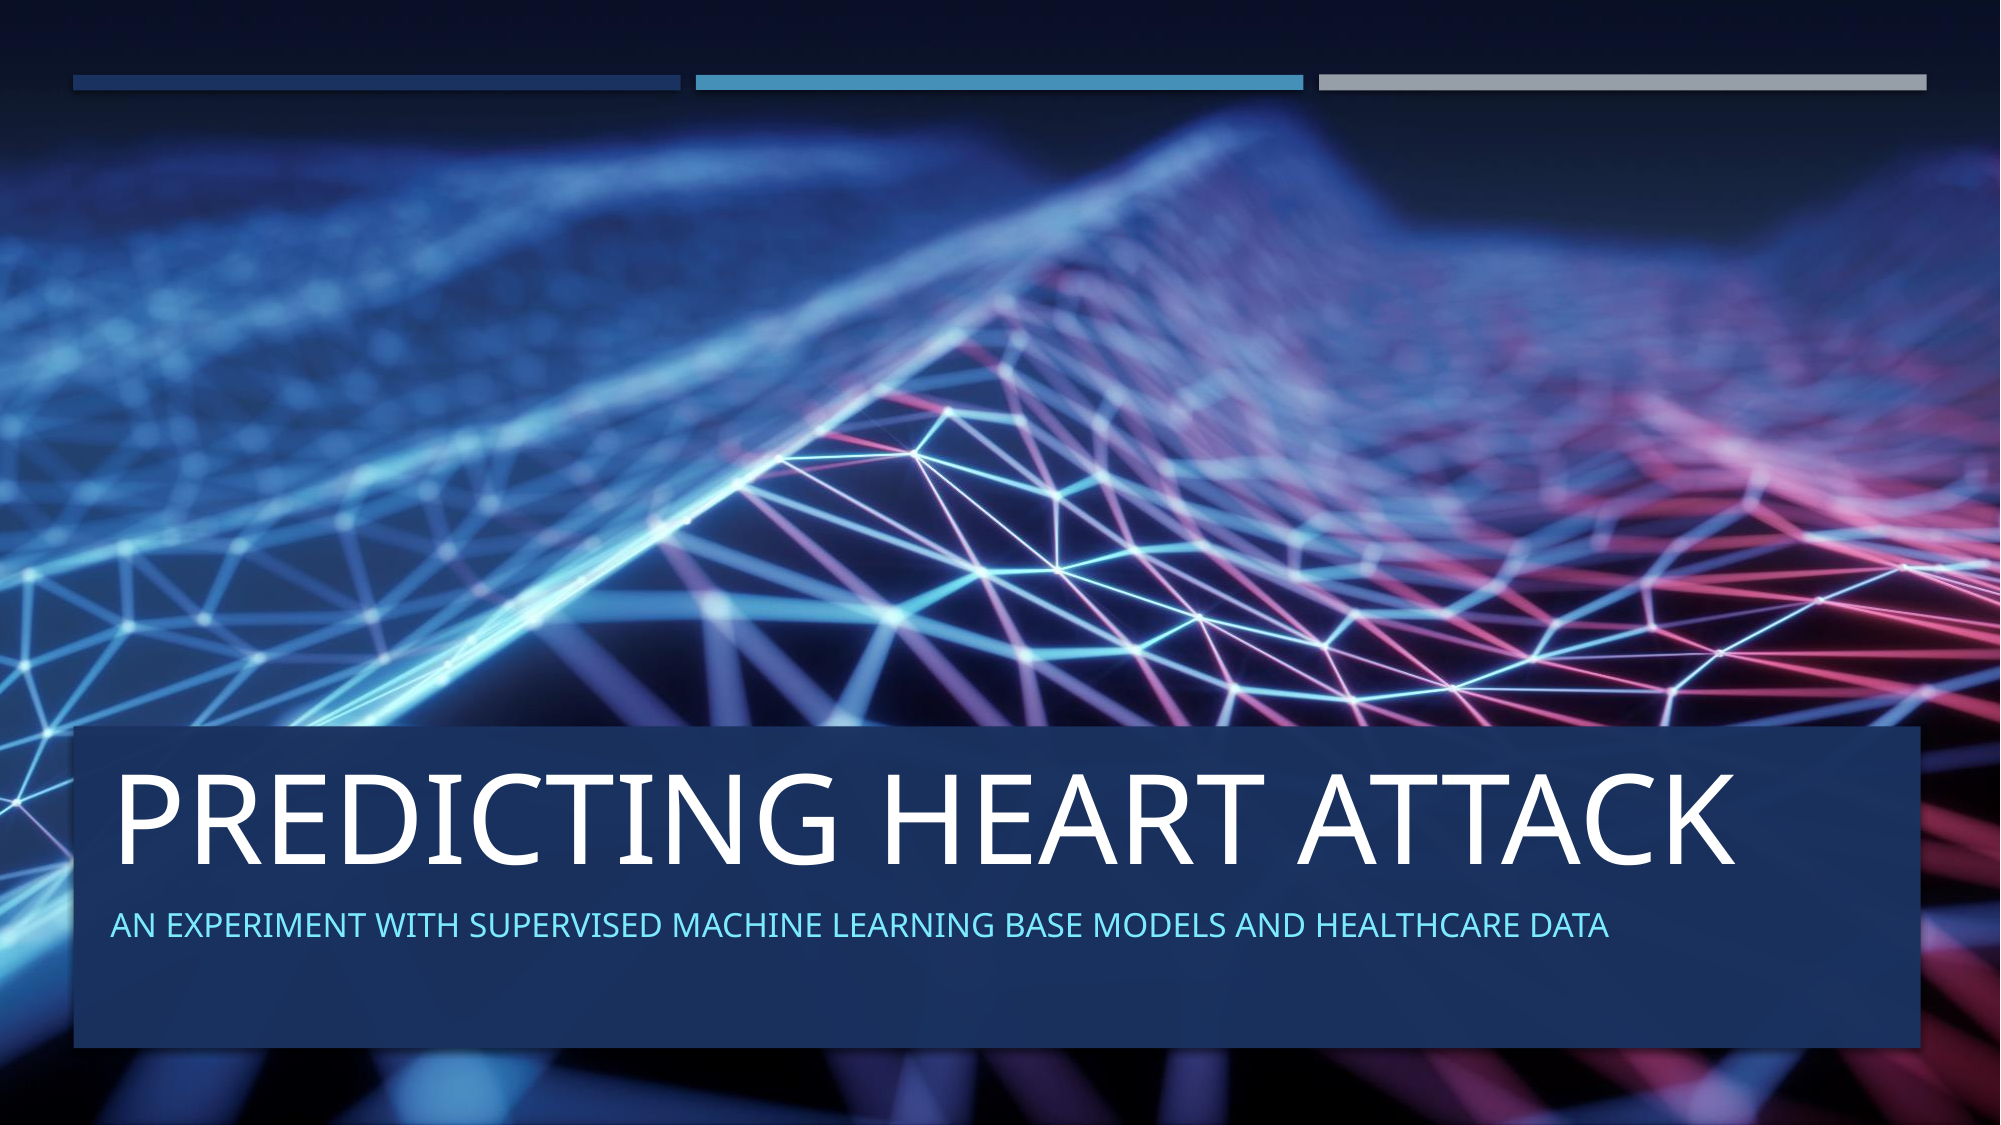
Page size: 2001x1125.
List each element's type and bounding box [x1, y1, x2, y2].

picture [0, 0, 2000, 1125]
text_box [72, 73, 1928, 92]
